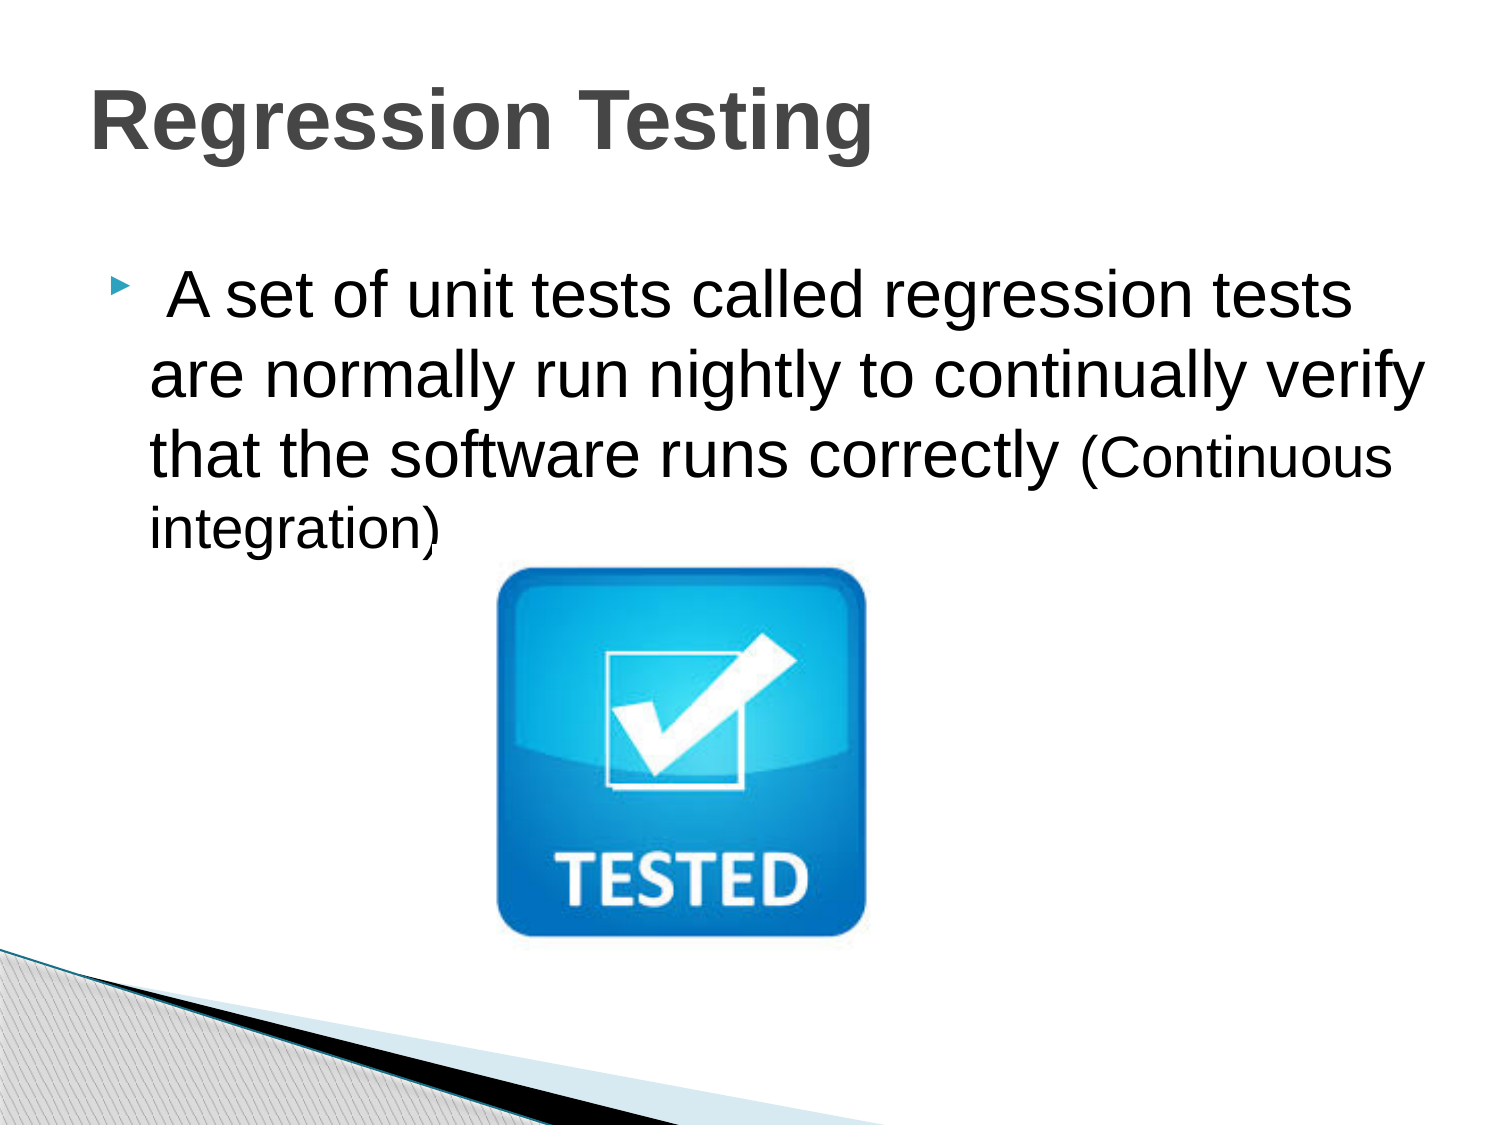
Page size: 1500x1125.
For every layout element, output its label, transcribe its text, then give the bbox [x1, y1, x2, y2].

picture [432, 544, 932, 962]
title Regression Testing [75, 21, 1425, 210]
list A set of unit tests called regression tests are normally run nightly to continually verify that the software runs correctly (Continuous integration) [75, 243, 1454, 993]
